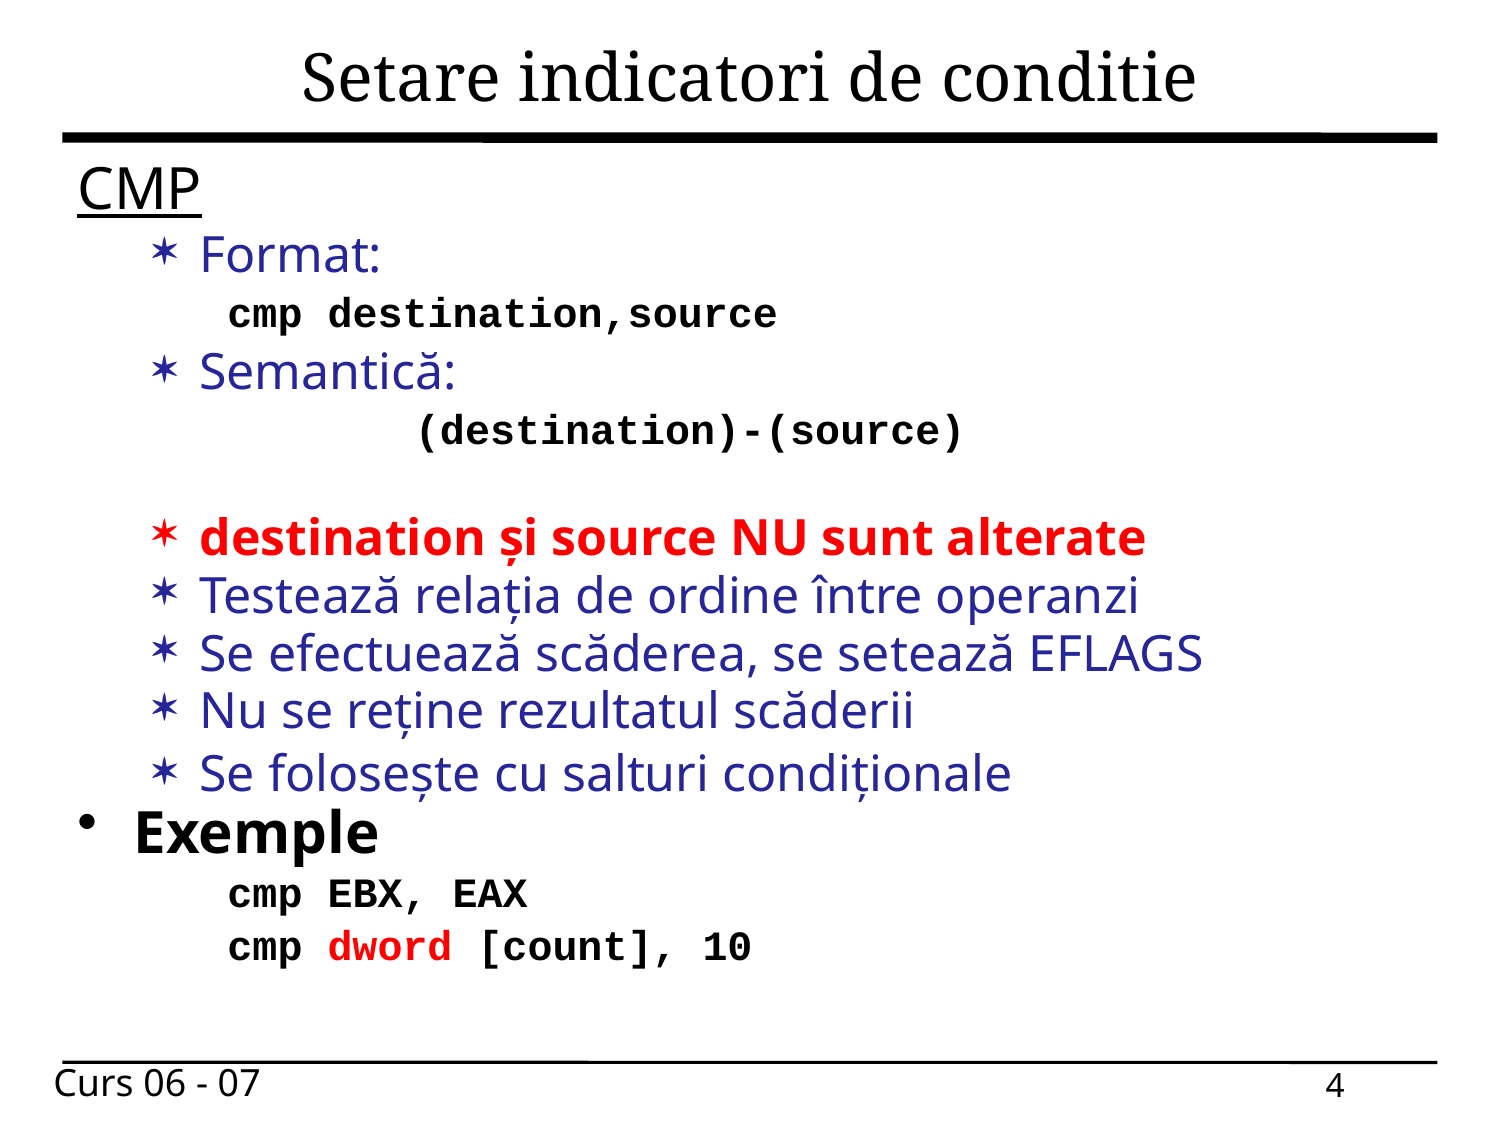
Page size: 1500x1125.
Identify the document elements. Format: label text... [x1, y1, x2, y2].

list CMP Format: cmp destination,source Semantică: (destination)-(source) destination și source NU sunt alterate Testează relația de ordine între operanzi Se efectuează scăderea, se setează EFLAGS Nu se reține rezultatul scăderii Se folosește cu salturi condiționale Exemple cmp EBX, EAX cmp dword [count], 10 [62, 162, 1438, 1051]
title Setare indicatori de conditie [62, 24, 1438, 126]
